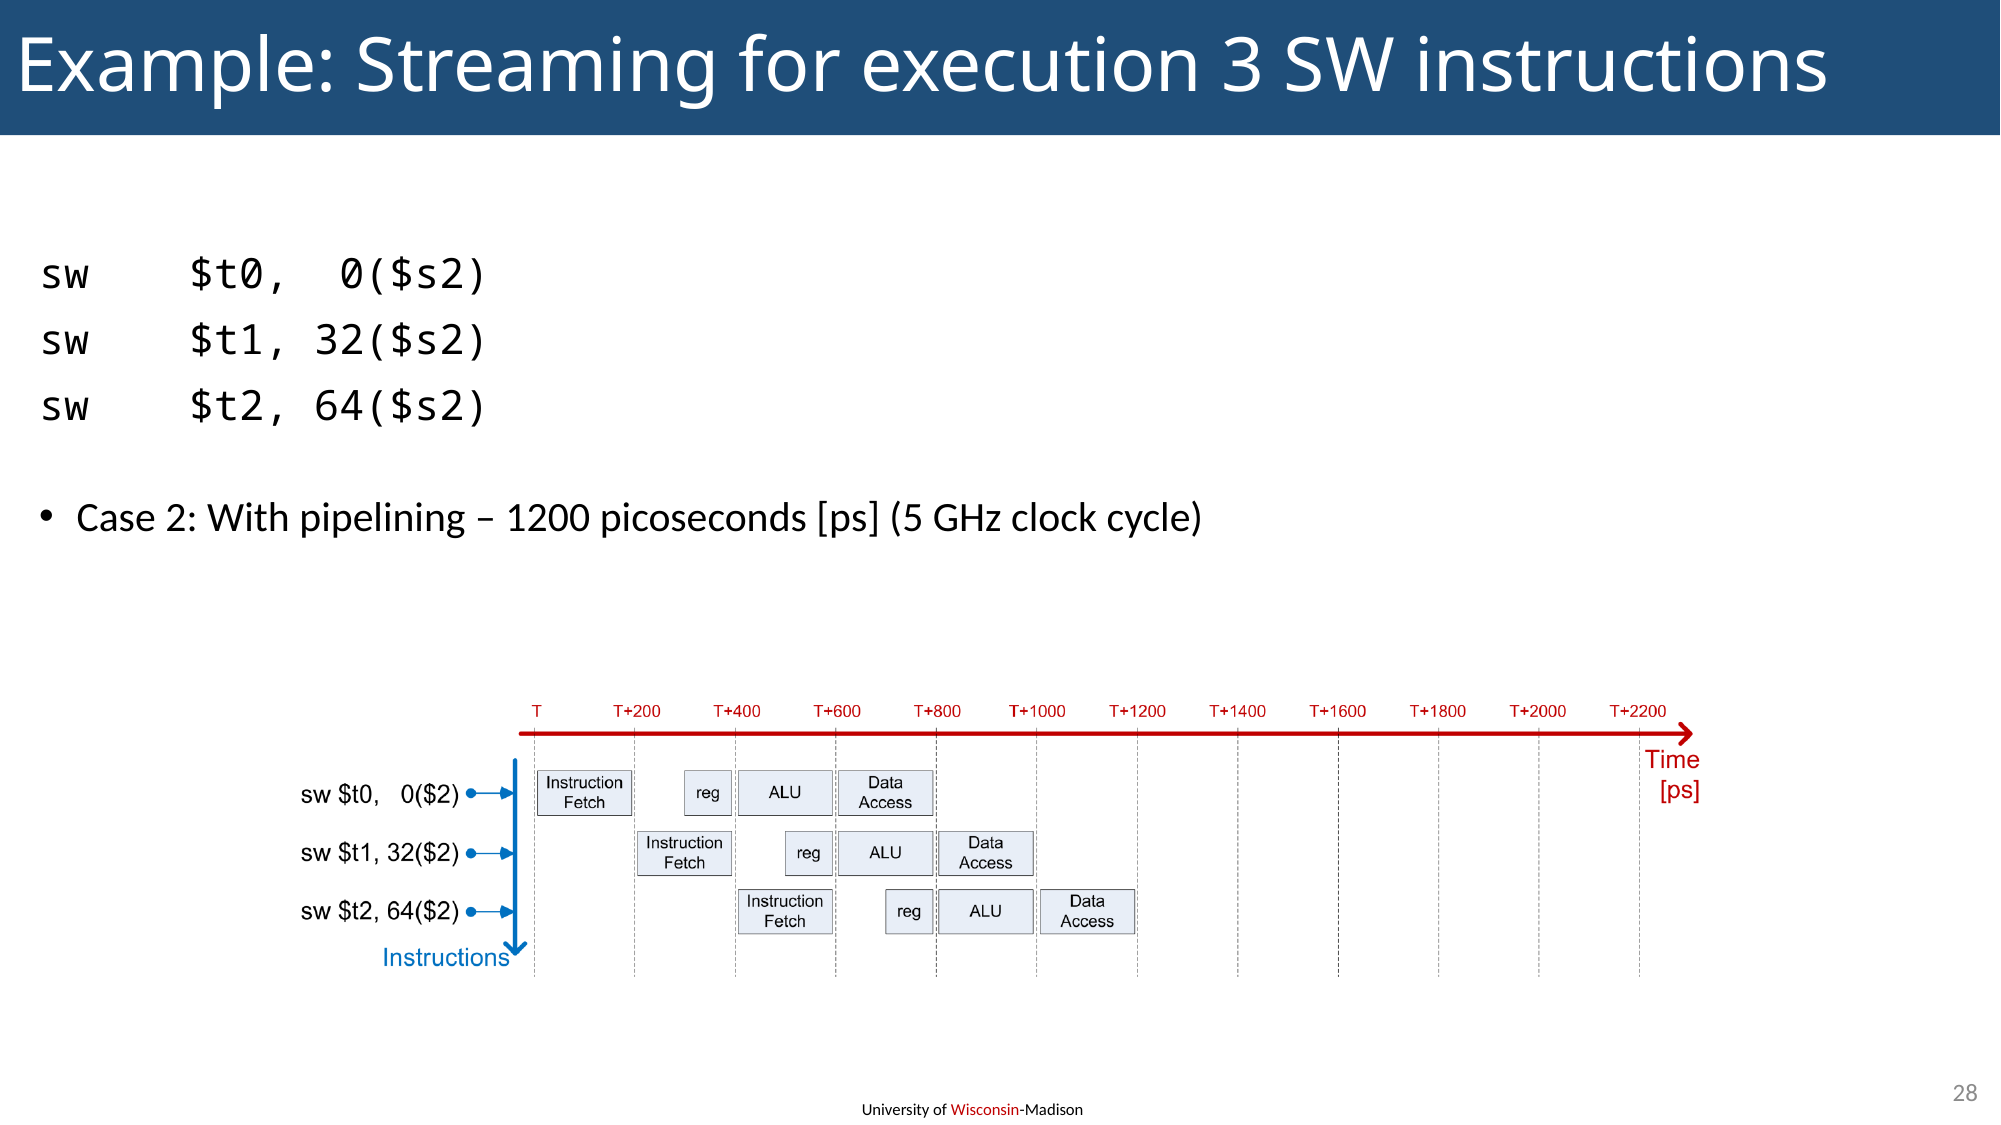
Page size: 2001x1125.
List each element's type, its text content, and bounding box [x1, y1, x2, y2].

list sw $t0, 0($s2) sw $t1, 32($s2) sw $t2, 64($s2) Case 2: With pipelining – 1200 picoseconds [ps] (5 GHz clock cycle) [24, 245, 1987, 1055]
slide_number 28 [1879, 1069, 1994, 1114]
picture [300, 699, 1700, 977]
title Example: Streaming for execution 3 SW instructions [0, 0, 2000, 136]
